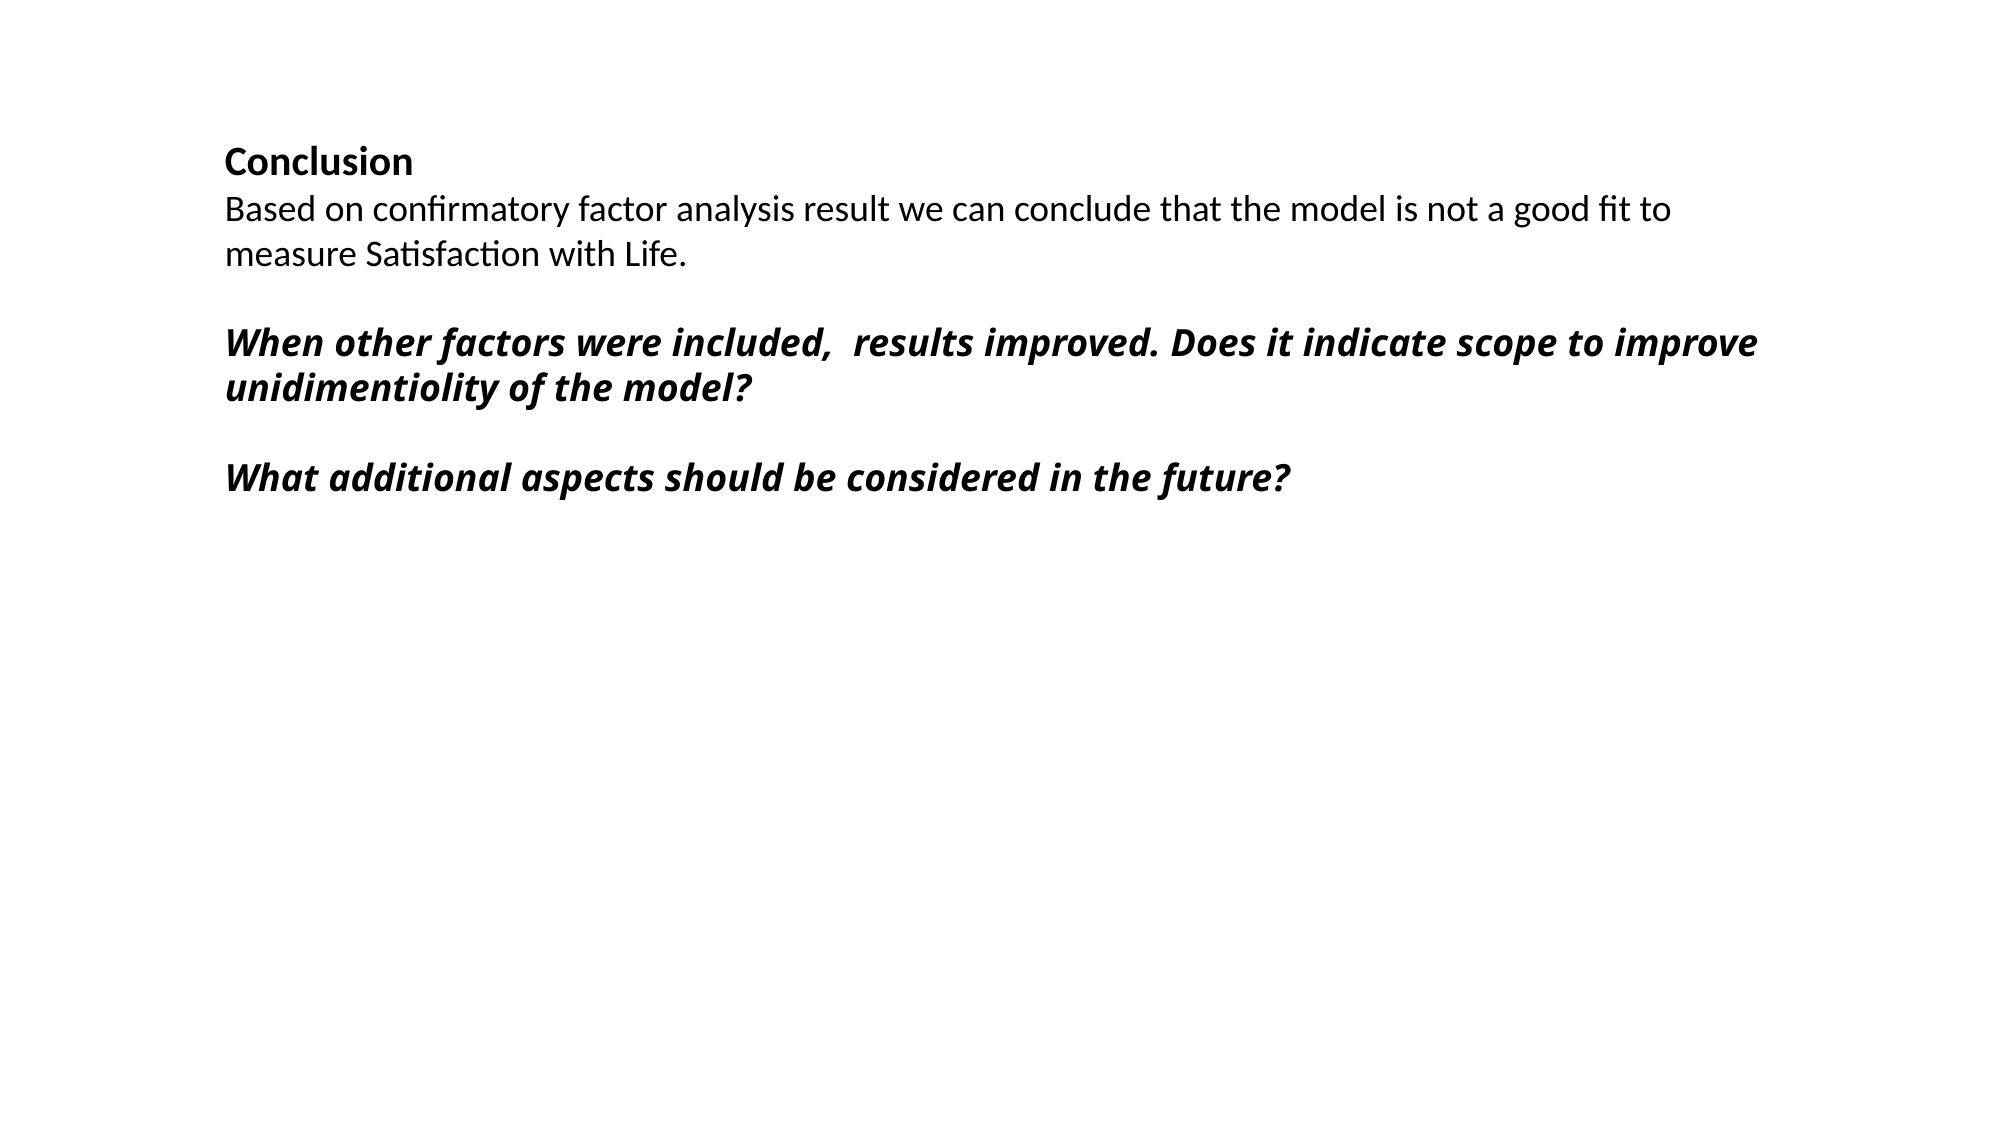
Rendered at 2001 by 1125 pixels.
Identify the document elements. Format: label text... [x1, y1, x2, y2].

text_box Conclusion Based on confirmatory factor analysis result we can conclude that the model is not a good fit to measure Satisfaction with Life. When other factors were included, results improved. Does it indicate scope to improve unidimentiolity of the model? What additional aspects should be considered in the future? [210, 126, 1790, 507]
